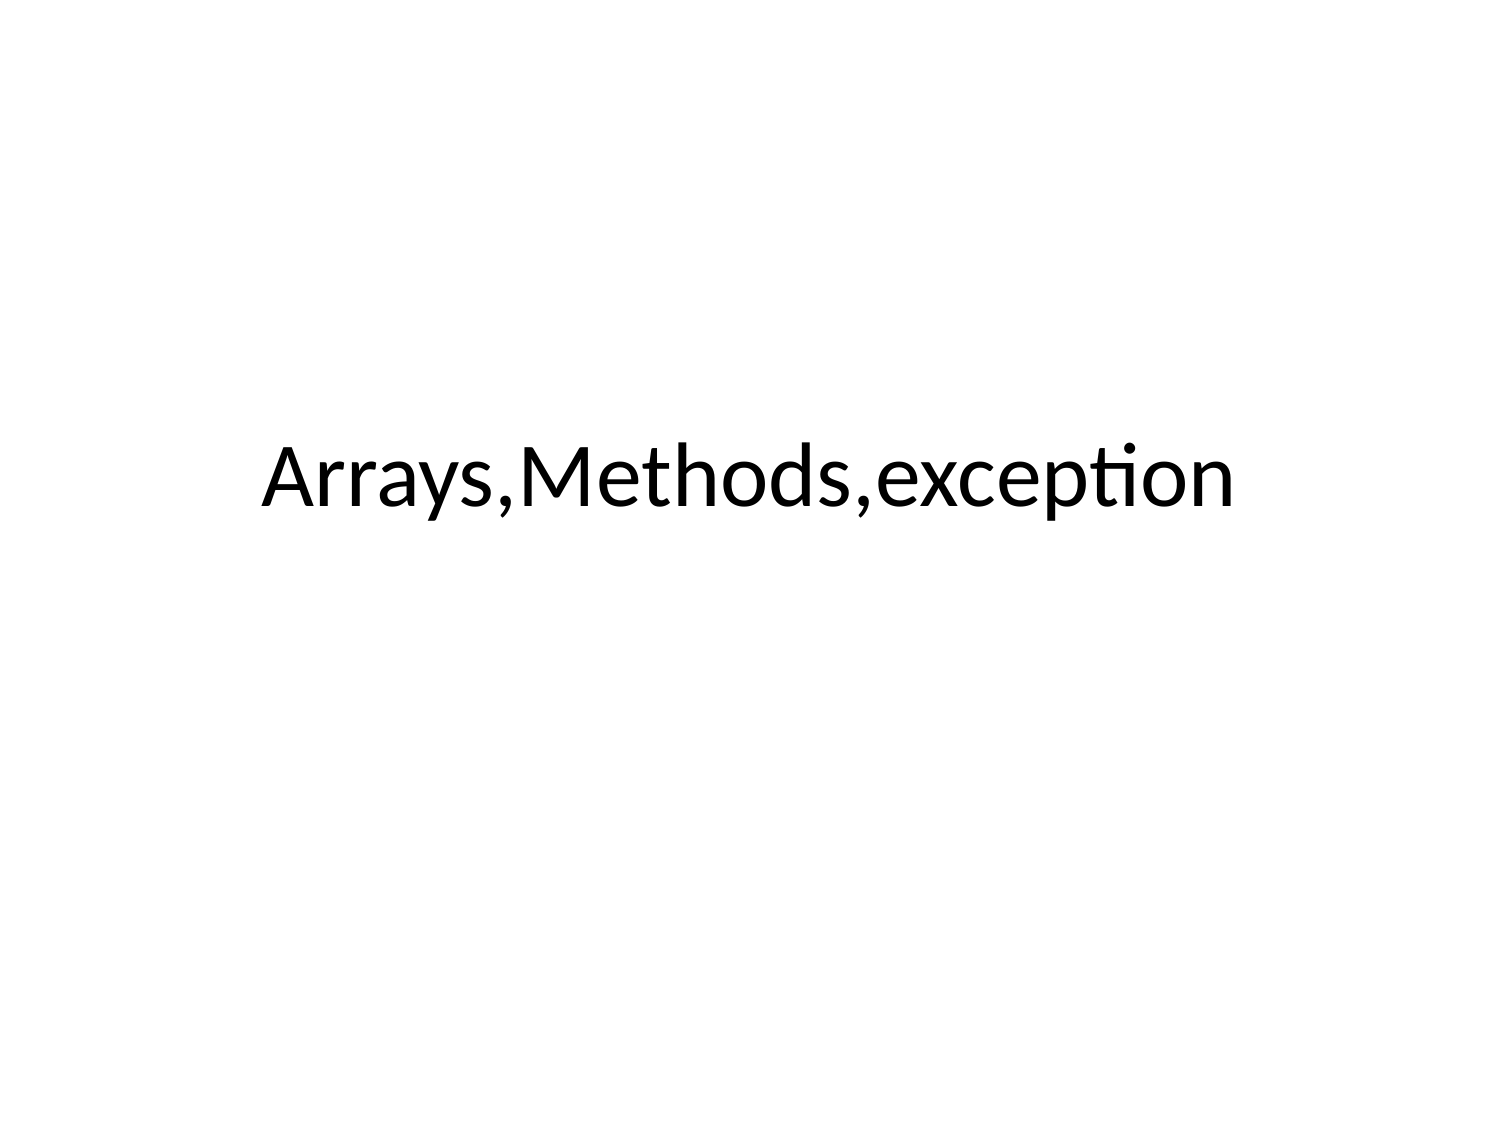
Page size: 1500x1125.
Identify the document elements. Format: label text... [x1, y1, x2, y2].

title Arrays,Methods,exception [112, 349, 1388, 591]
